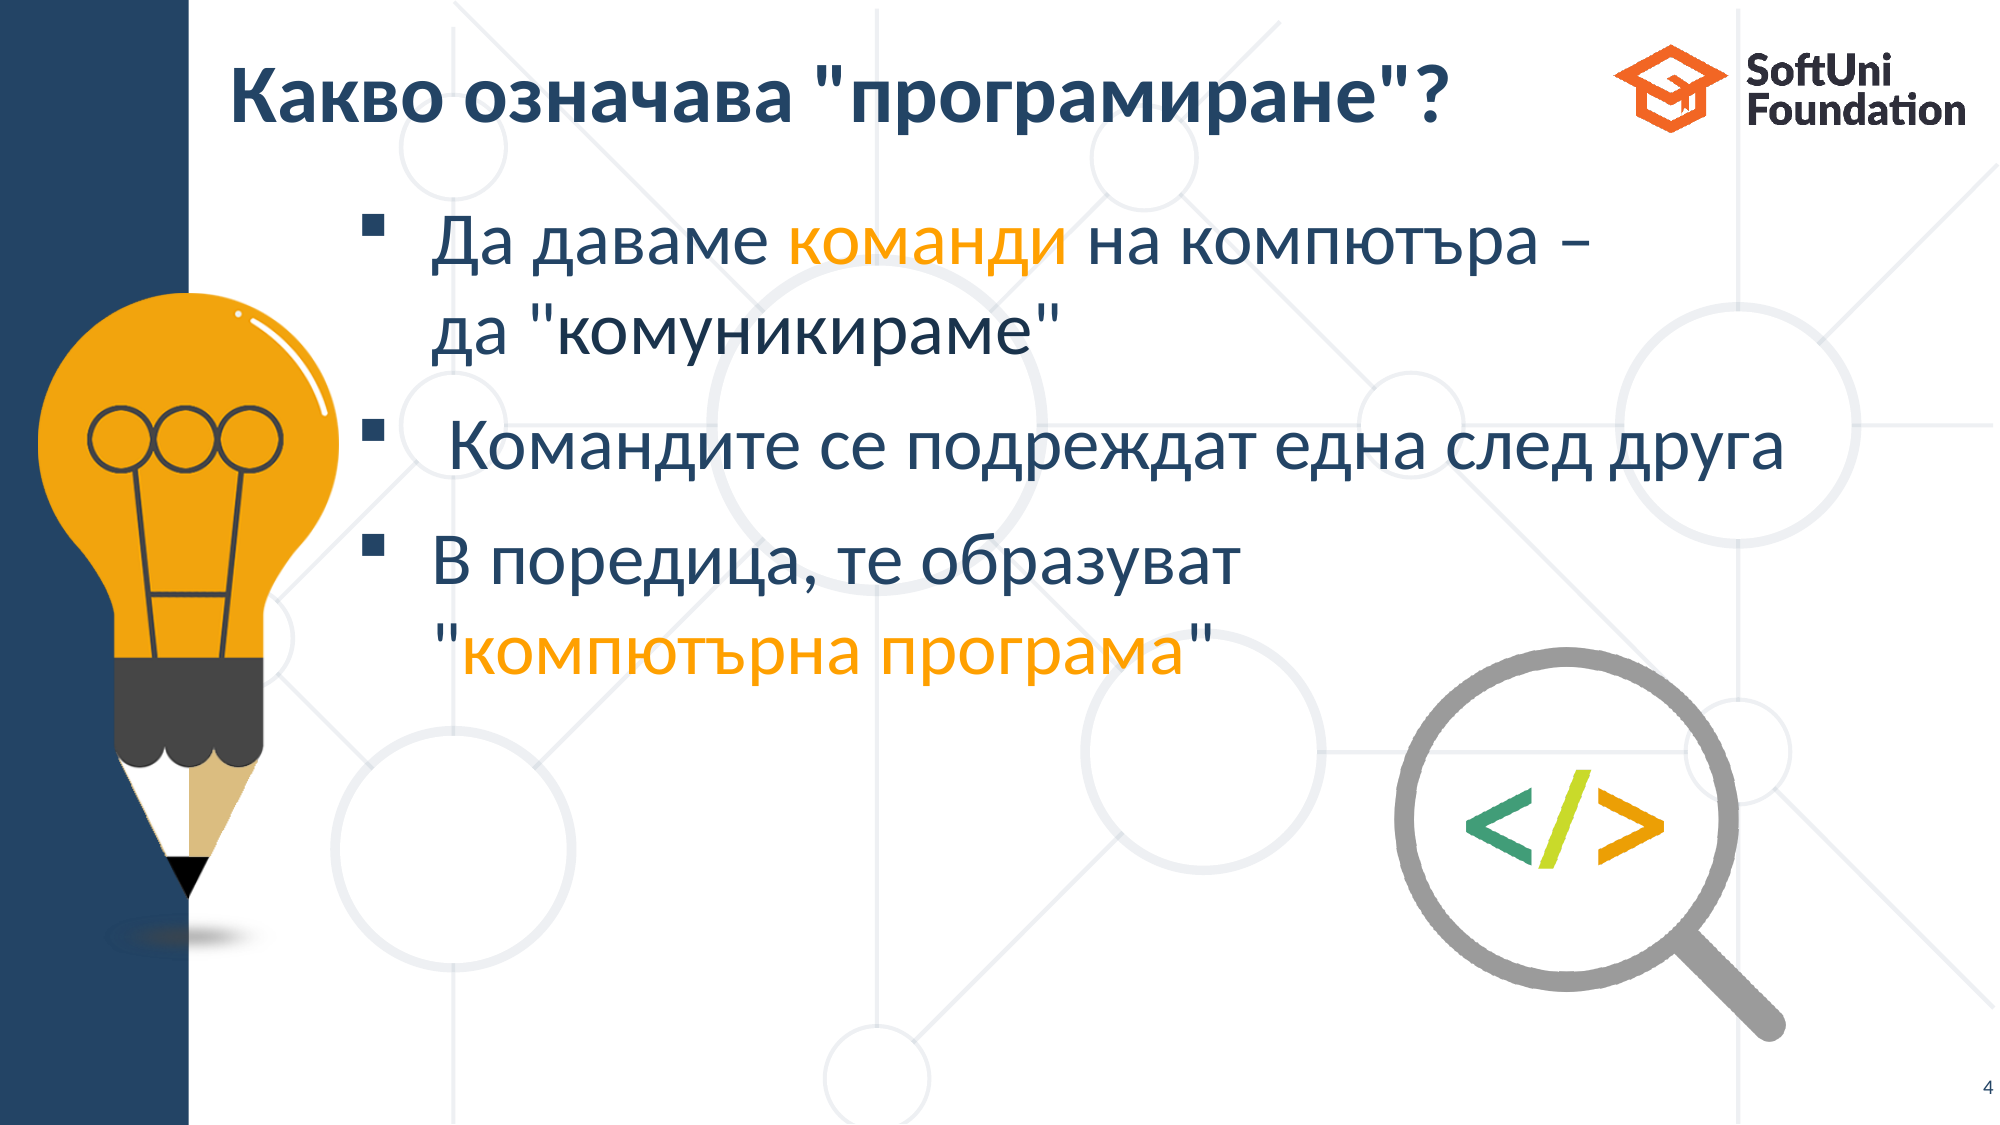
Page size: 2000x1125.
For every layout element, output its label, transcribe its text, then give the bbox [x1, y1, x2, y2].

picture [1613, 44, 1965, 133]
picture [1384, 638, 1796, 1050]
picture [38, 293, 338, 961]
title Какво означава "програмиране"? [212, 16, 1591, 162]
slide_number 4 [1929, 1070, 2000, 1103]
list Да даваме команди на компютъра – да "комуникираме" Командите се подреждат една след друга В поредица, те образуват "компютърна програма" [338, 183, 1968, 1050]
